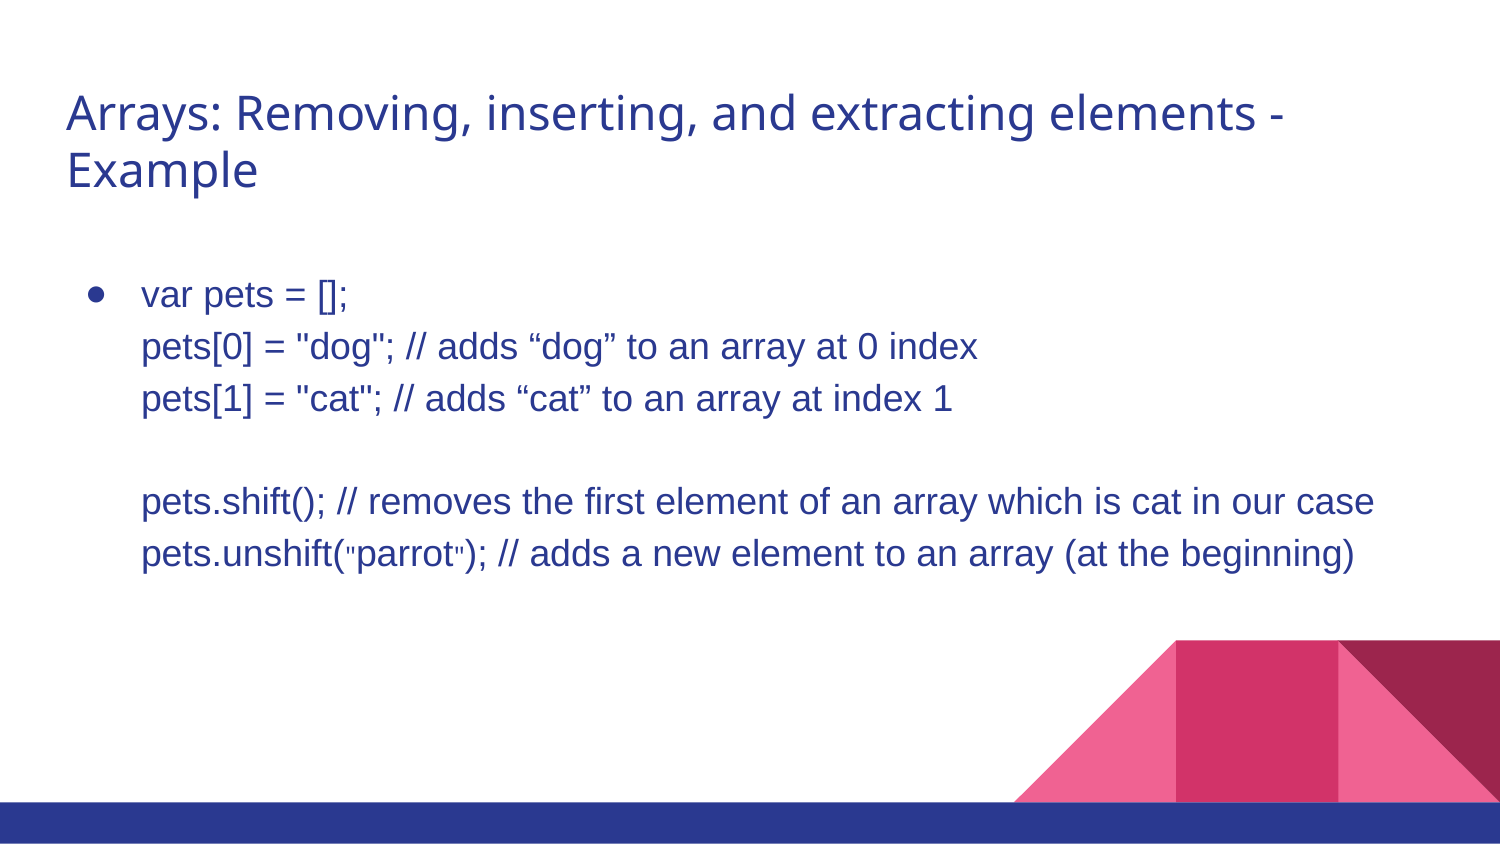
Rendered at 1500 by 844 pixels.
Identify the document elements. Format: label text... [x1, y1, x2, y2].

list var pets = []; pets[0] = "dog"; // adds “dog” to an array at 0 index pets[1] = "cat"; // adds “cat” to an array at index 1 pets.shift(); // removes the first element of an array which is cat in our case pets.unshift("parrot"); // adds a new element to an array (at the beginning) [51, 201, 1449, 636]
title Arrays: Removing, inserting, and extracting elements - Example [51, 67, 1470, 167]
